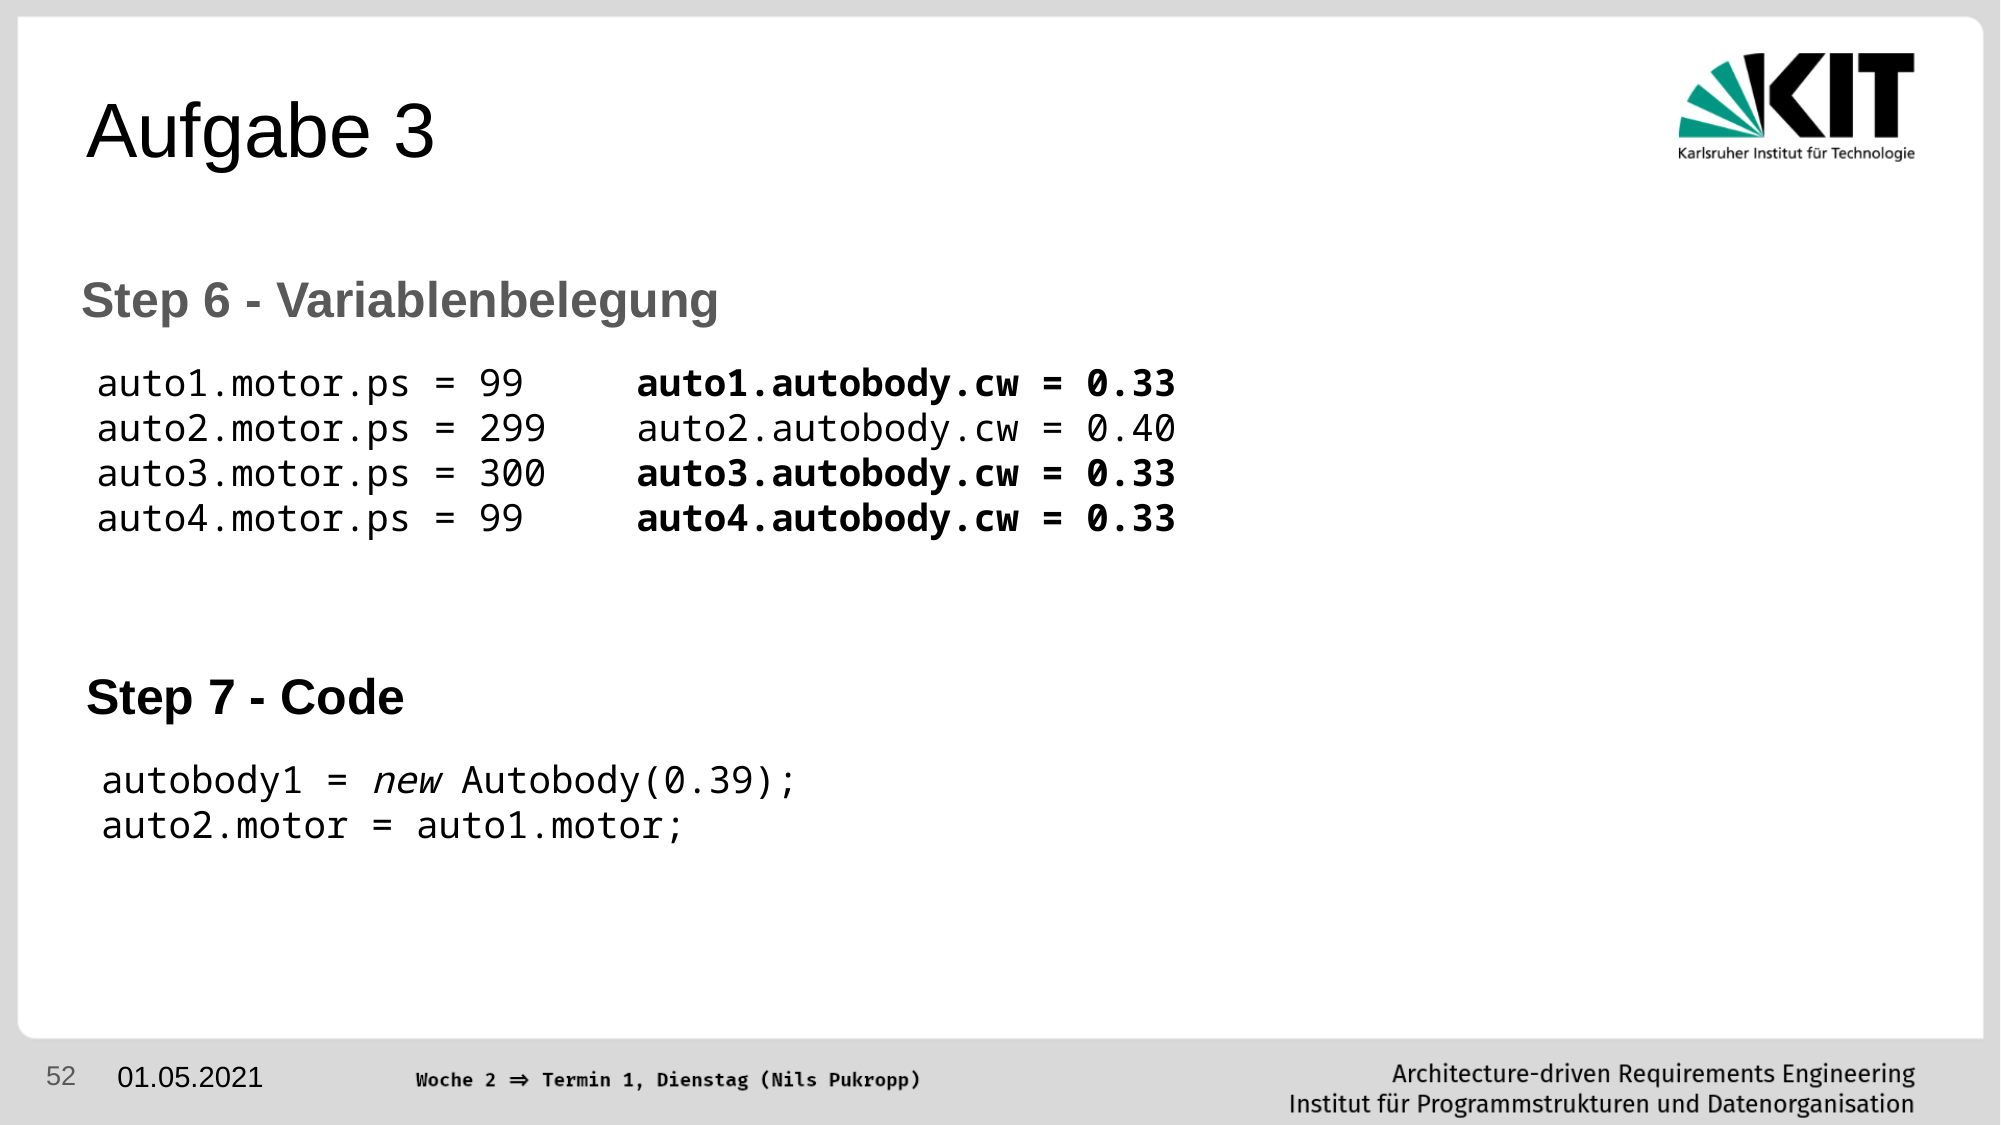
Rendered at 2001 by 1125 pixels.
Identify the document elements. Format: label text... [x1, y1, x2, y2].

picture [0, 0, 2001, 1125]
text_box auto1.motor.ps = 99 auto1.autobody.cw = 0.33 auto2.motor.ps = 299 auto2.autobody.cw = 0.40 auto3.motor.ps = 300 auto3.autobody.cw = 0.33 auto4.motor.ps = 99 auto4.autobody.cw = 0.33 [81, 351, 1544, 547]
slide_number ‹#› [45, 1058, 118, 1119]
text_box Step 7 - Code [85, 671, 1914, 749]
text_box autobody1 = new Autobody(0.39); auto2.motor = auto1.motor; [86, 748, 1107, 854]
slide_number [118, 1058, 397, 1119]
list Step 6 - Variablenbelegung [81, 274, 1910, 352]
title Aufgabe 3 [86, 71, 1592, 175]
